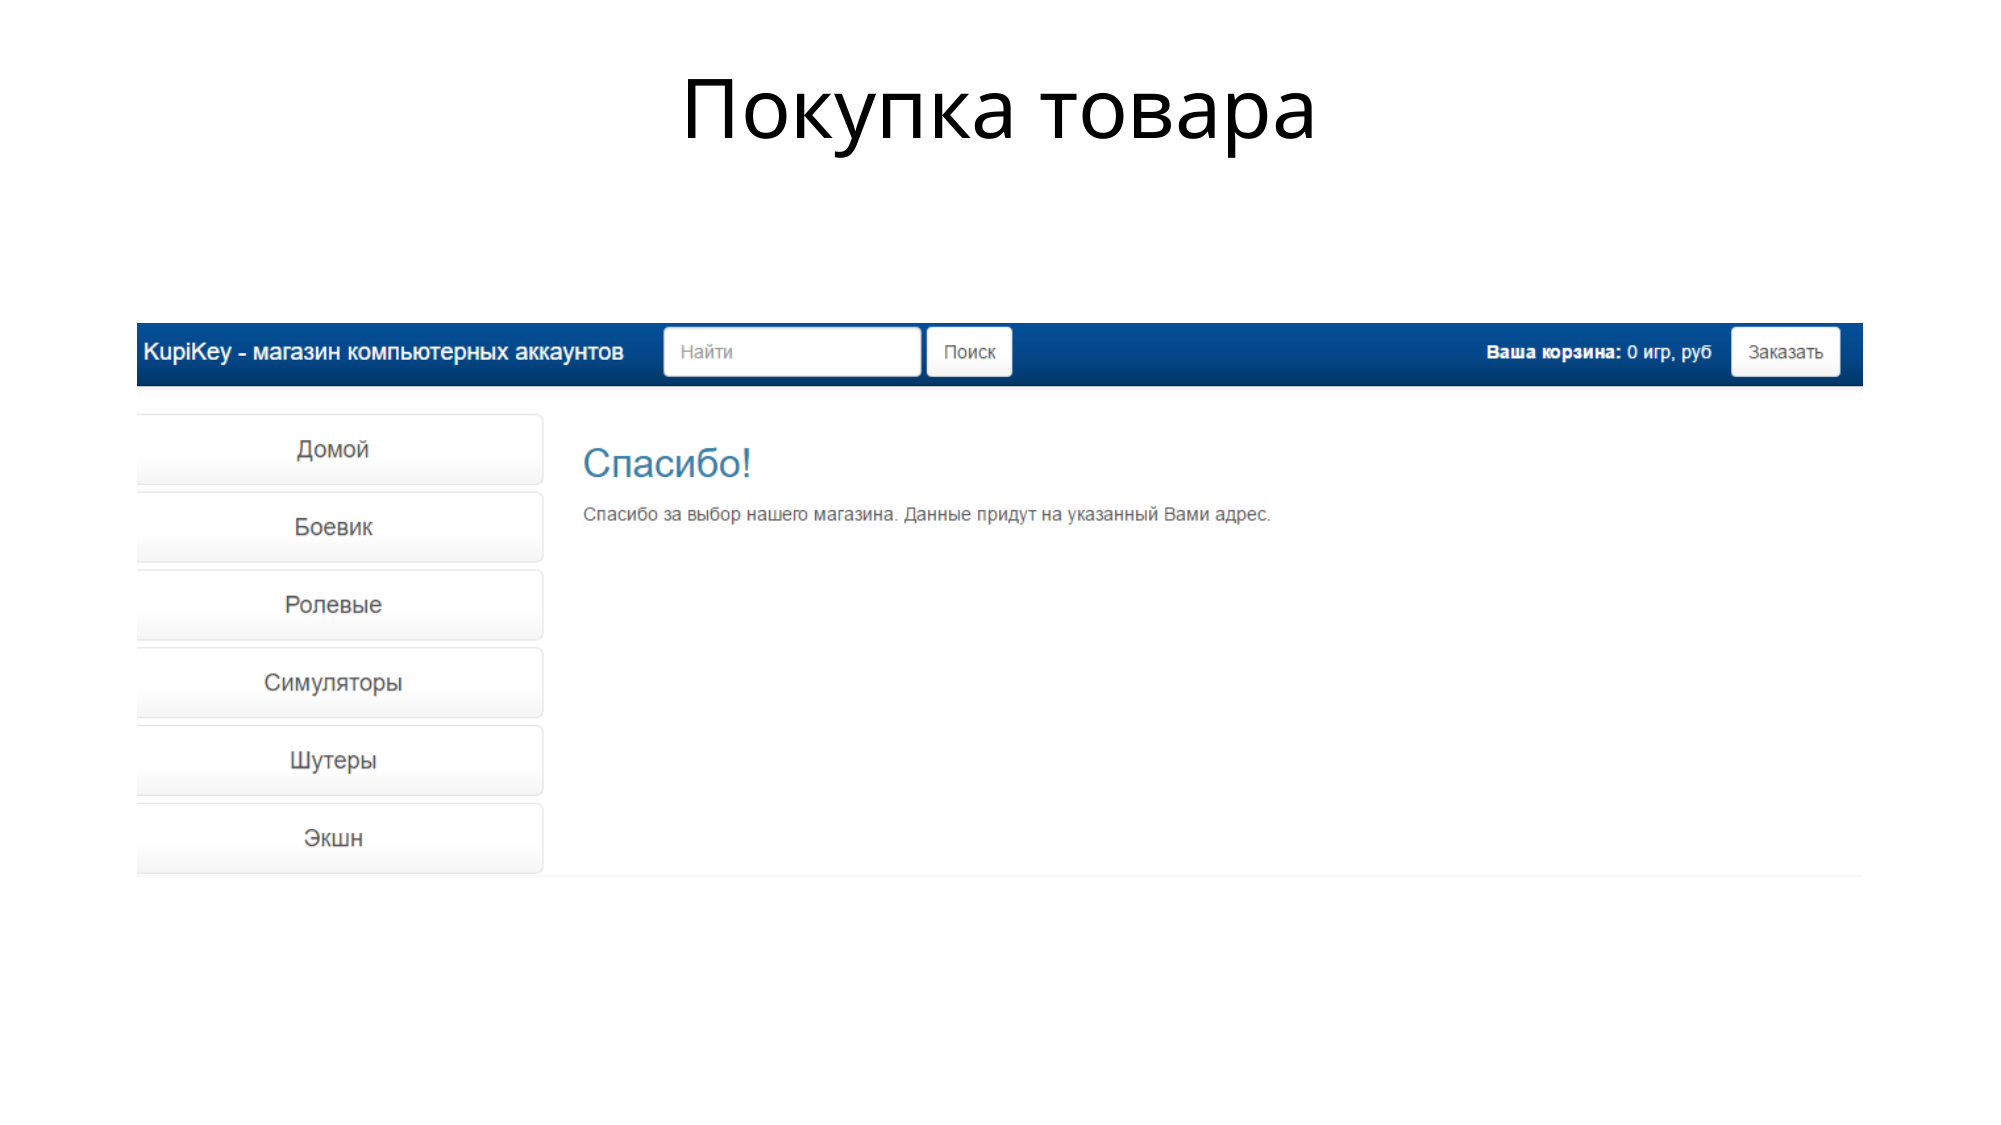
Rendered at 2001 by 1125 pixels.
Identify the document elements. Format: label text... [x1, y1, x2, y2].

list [137, 323, 1863, 878]
title Покупка товара [137, 59, 1863, 165]
